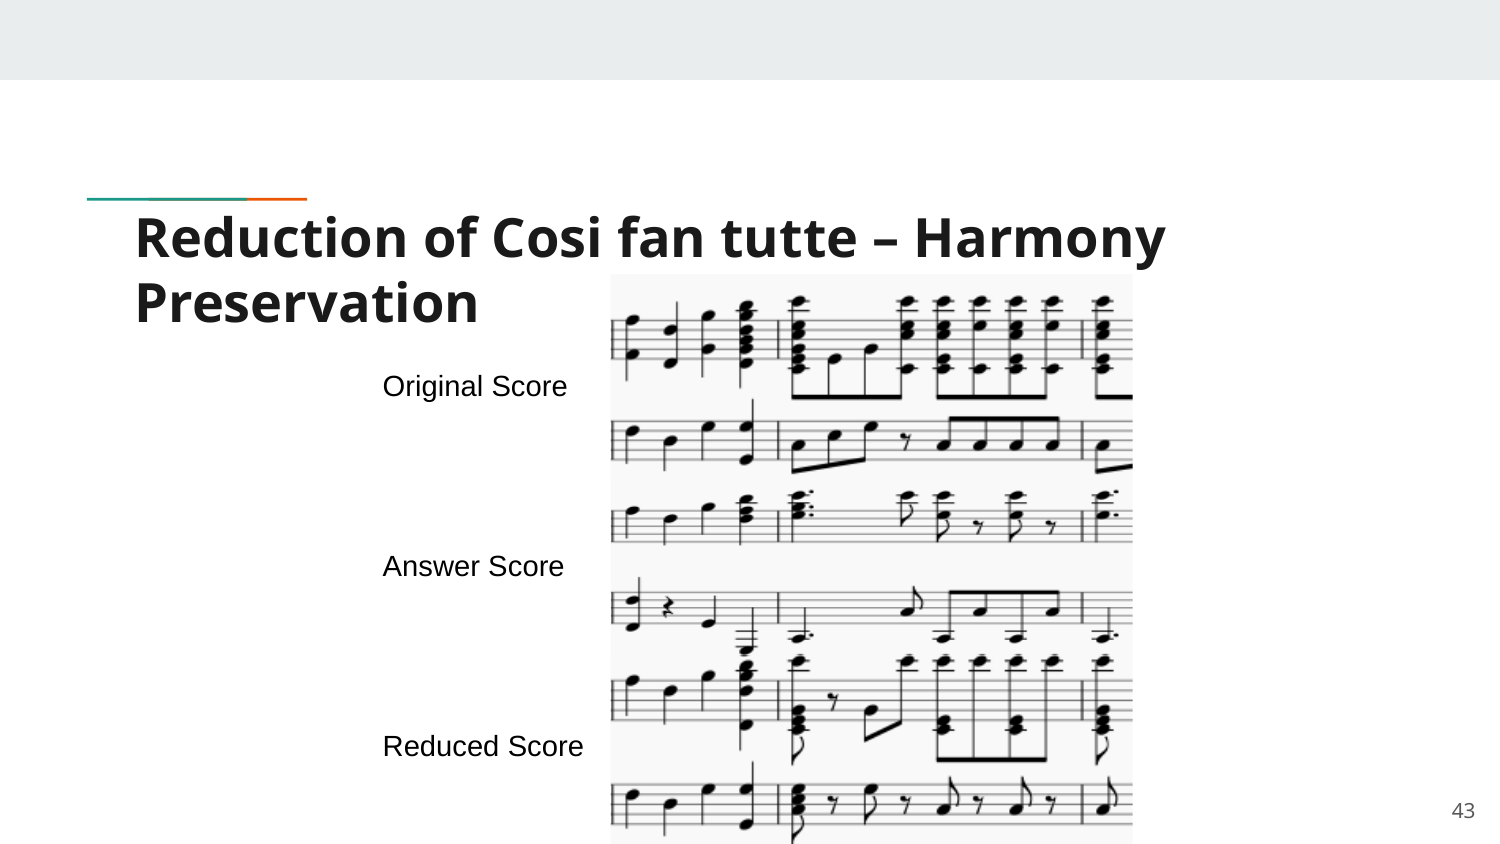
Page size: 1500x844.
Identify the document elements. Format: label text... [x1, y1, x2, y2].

text_box Reduced Score [367, 719, 600, 770]
slide_number 43 [1400, 779, 1491, 844]
text_box Answer Score [367, 540, 580, 590]
title Reduction of Cosi fan tutte – Harmony Preservation [119, 188, 1491, 277]
text_box Original Score [367, 359, 584, 410]
picture [610, 273, 1133, 844]
